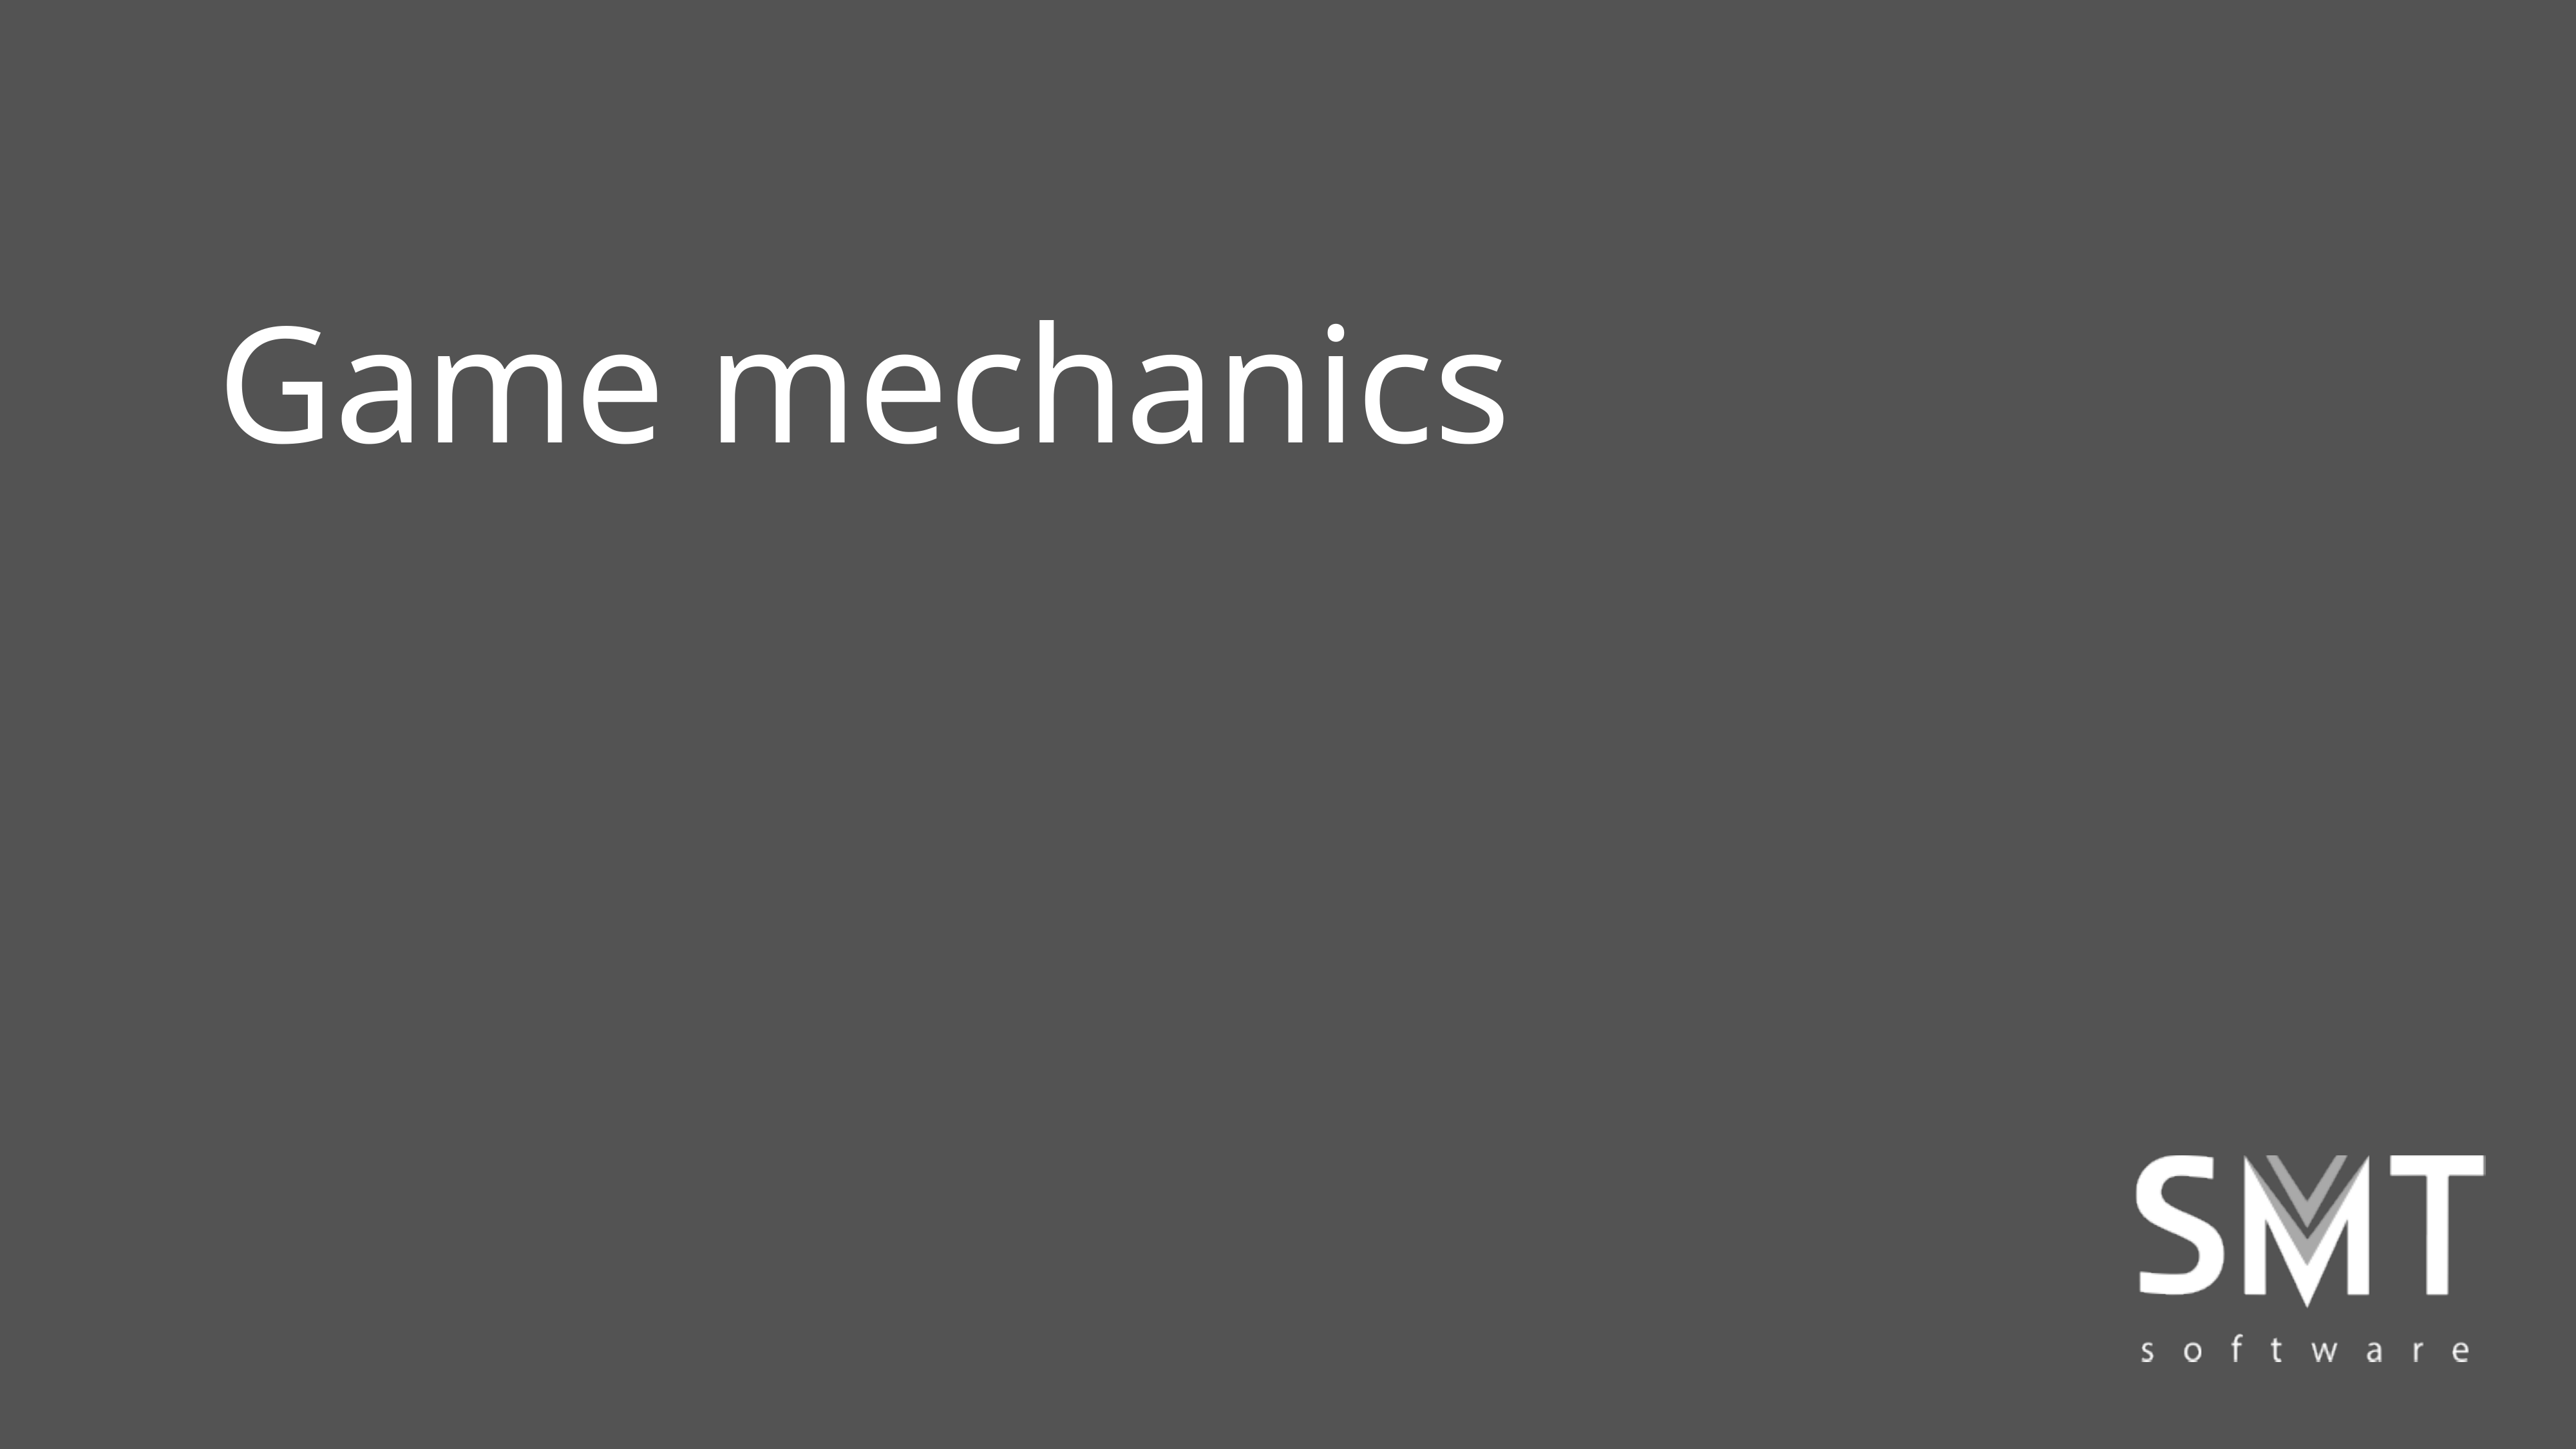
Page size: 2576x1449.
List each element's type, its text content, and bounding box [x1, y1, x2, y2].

picture [2136, 1155, 2486, 1362]
text_box Game mechanics [217, 281, 2370, 475]
